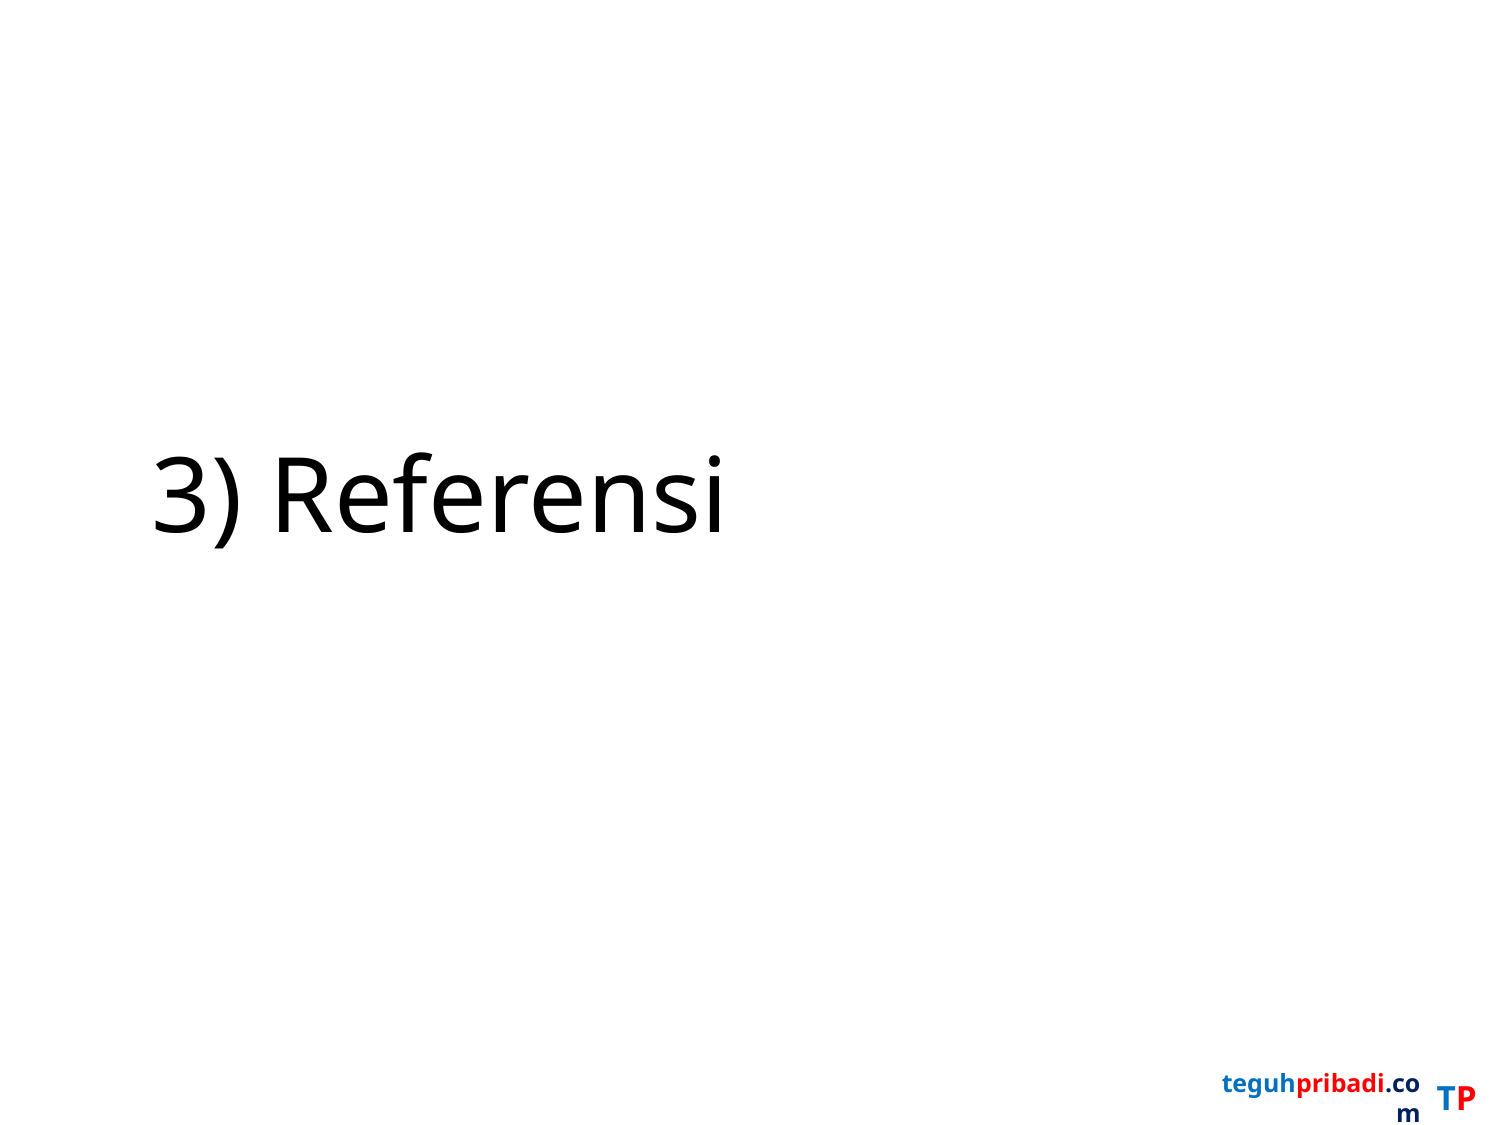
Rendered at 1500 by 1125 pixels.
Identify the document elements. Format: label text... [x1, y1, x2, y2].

title 3) Referensi [136, 183, 1353, 563]
